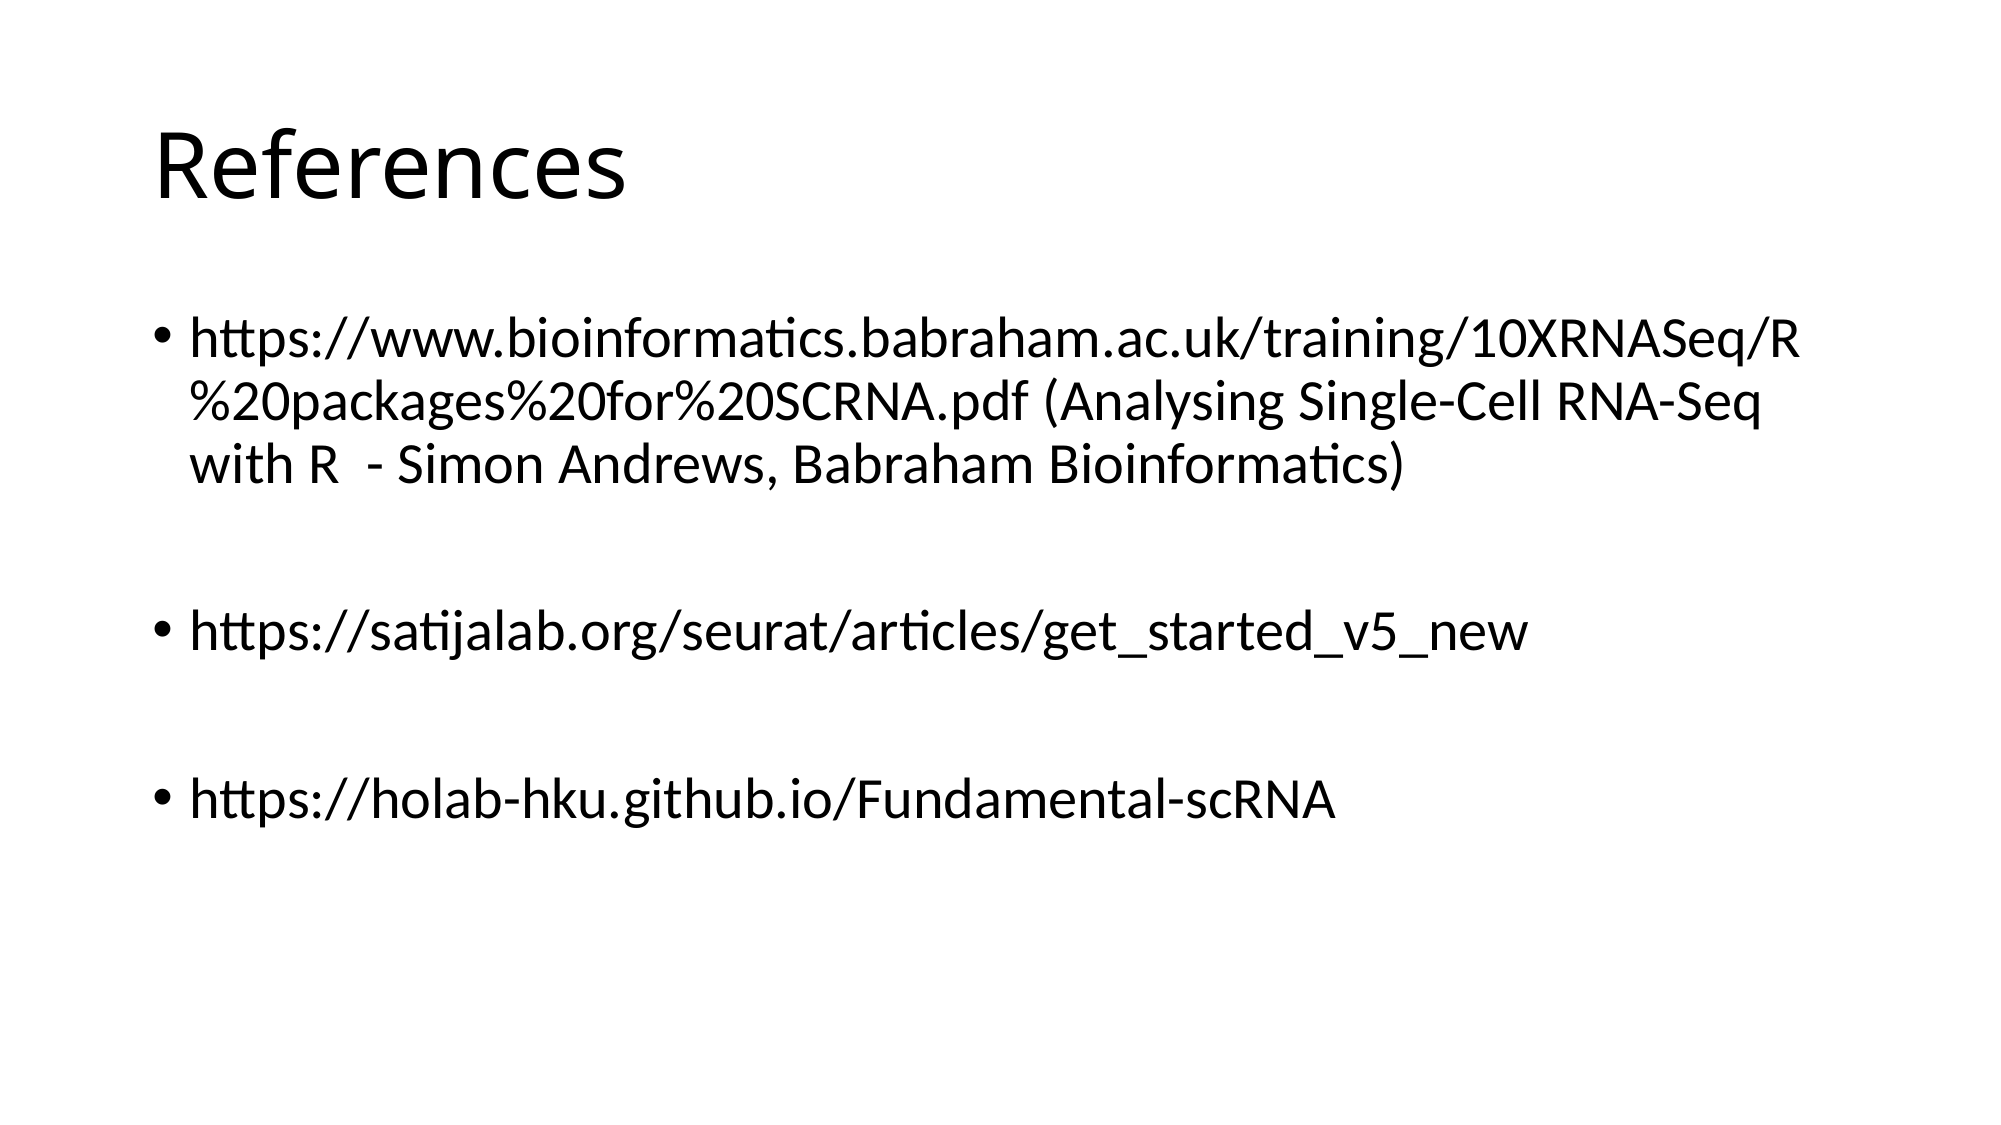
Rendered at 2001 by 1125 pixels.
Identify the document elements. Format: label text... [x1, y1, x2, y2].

title References [137, 59, 1863, 278]
list https://www.bioinformatics.babraham.ac.uk/training/10XRNASeq/R%20packages%20for%20SCRNA.pdf (Analysing Single-Cell RNA-Seq with R - Simon Andrews, Babraham Bioinformatics) https://satijalab.org/seurat/articles/get_started_v5_new https://holab-hku.github.io/Fundamental-scRNA [137, 299, 1863, 1014]
